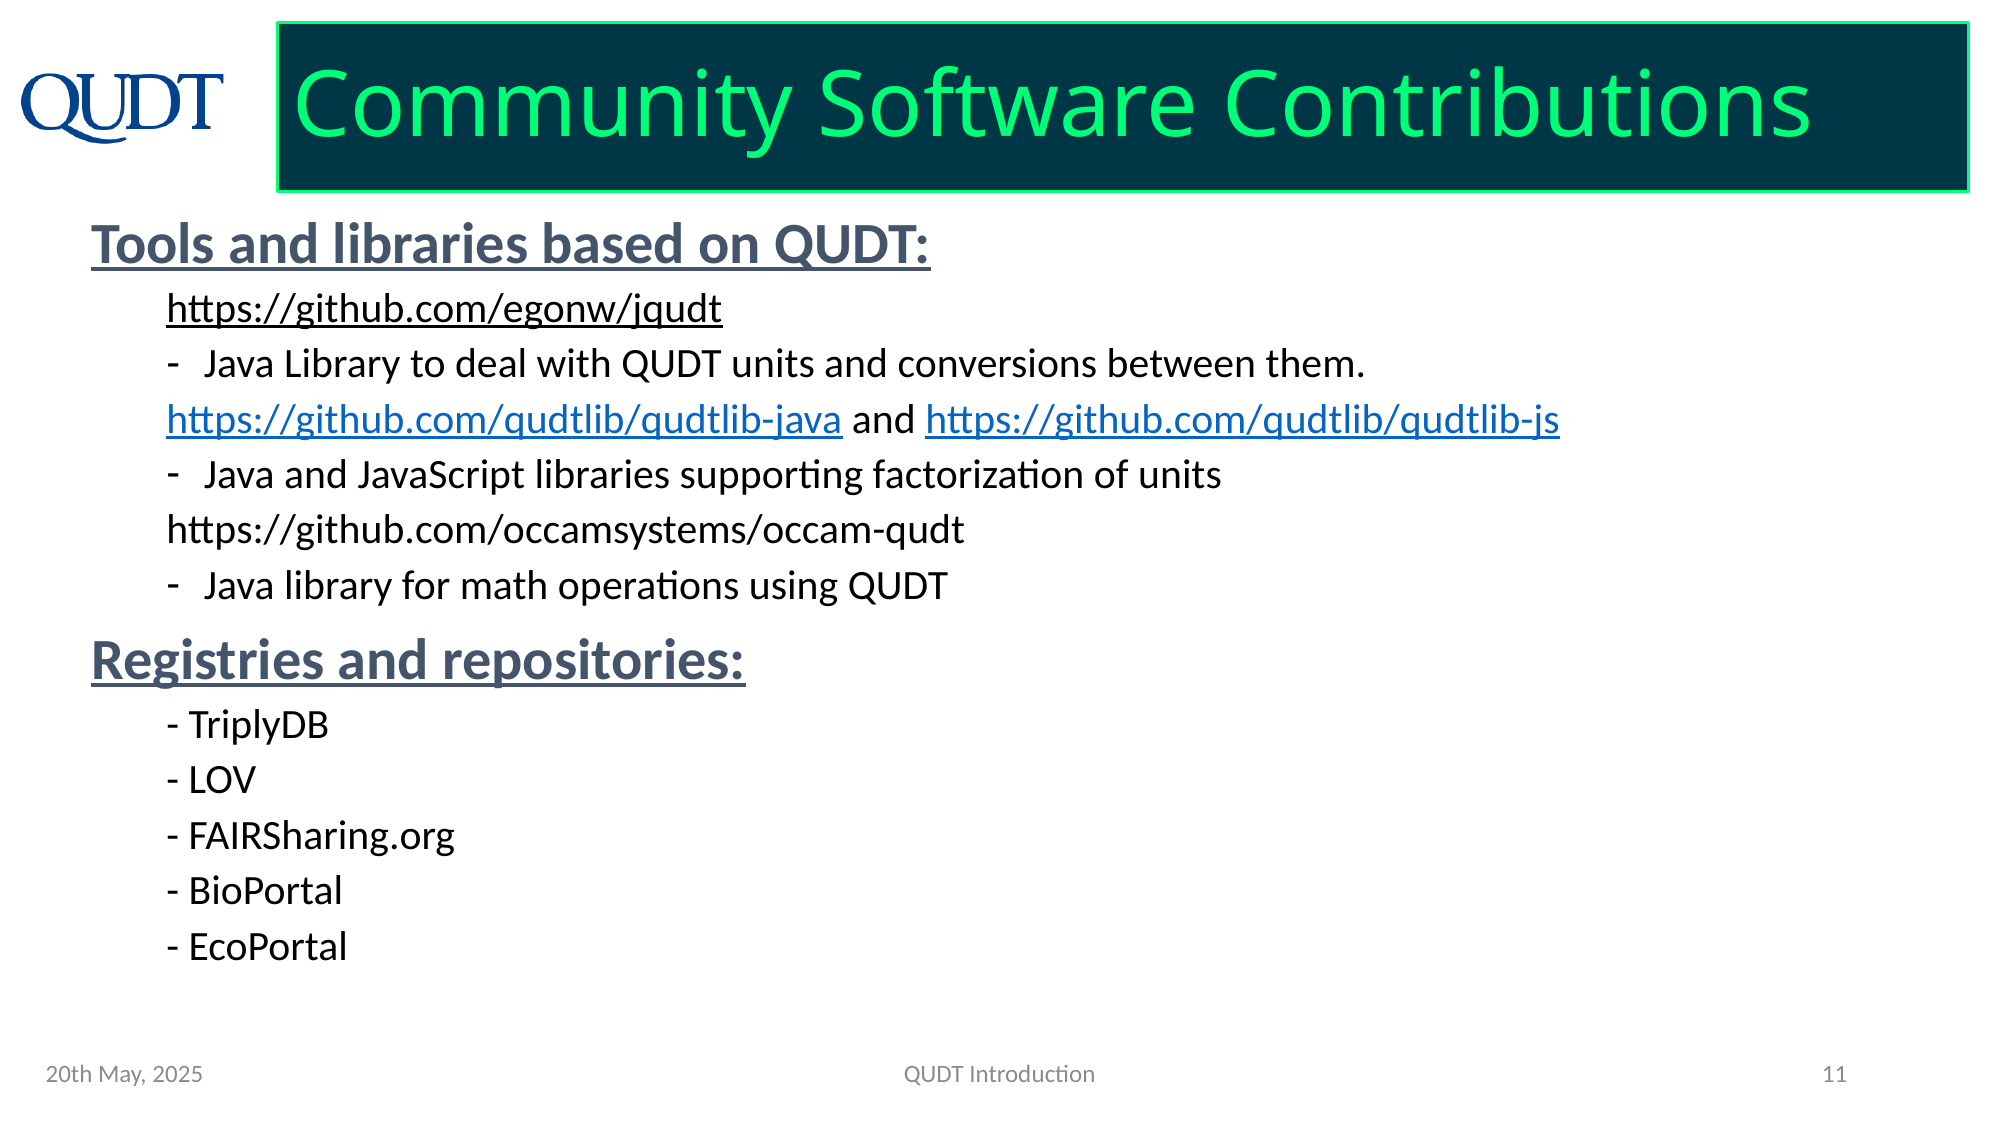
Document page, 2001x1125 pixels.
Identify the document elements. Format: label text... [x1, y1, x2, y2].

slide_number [30, 1042, 481, 1103]
title Community Software Contributions [276, 21, 1970, 193]
footer QUDT Introduction [662, 1042, 1338, 1103]
text_box [37, 205, 1802, 1025]
slide_number 11 [1412, 1042, 1863, 1103]
picture [13, 68, 228, 148]
